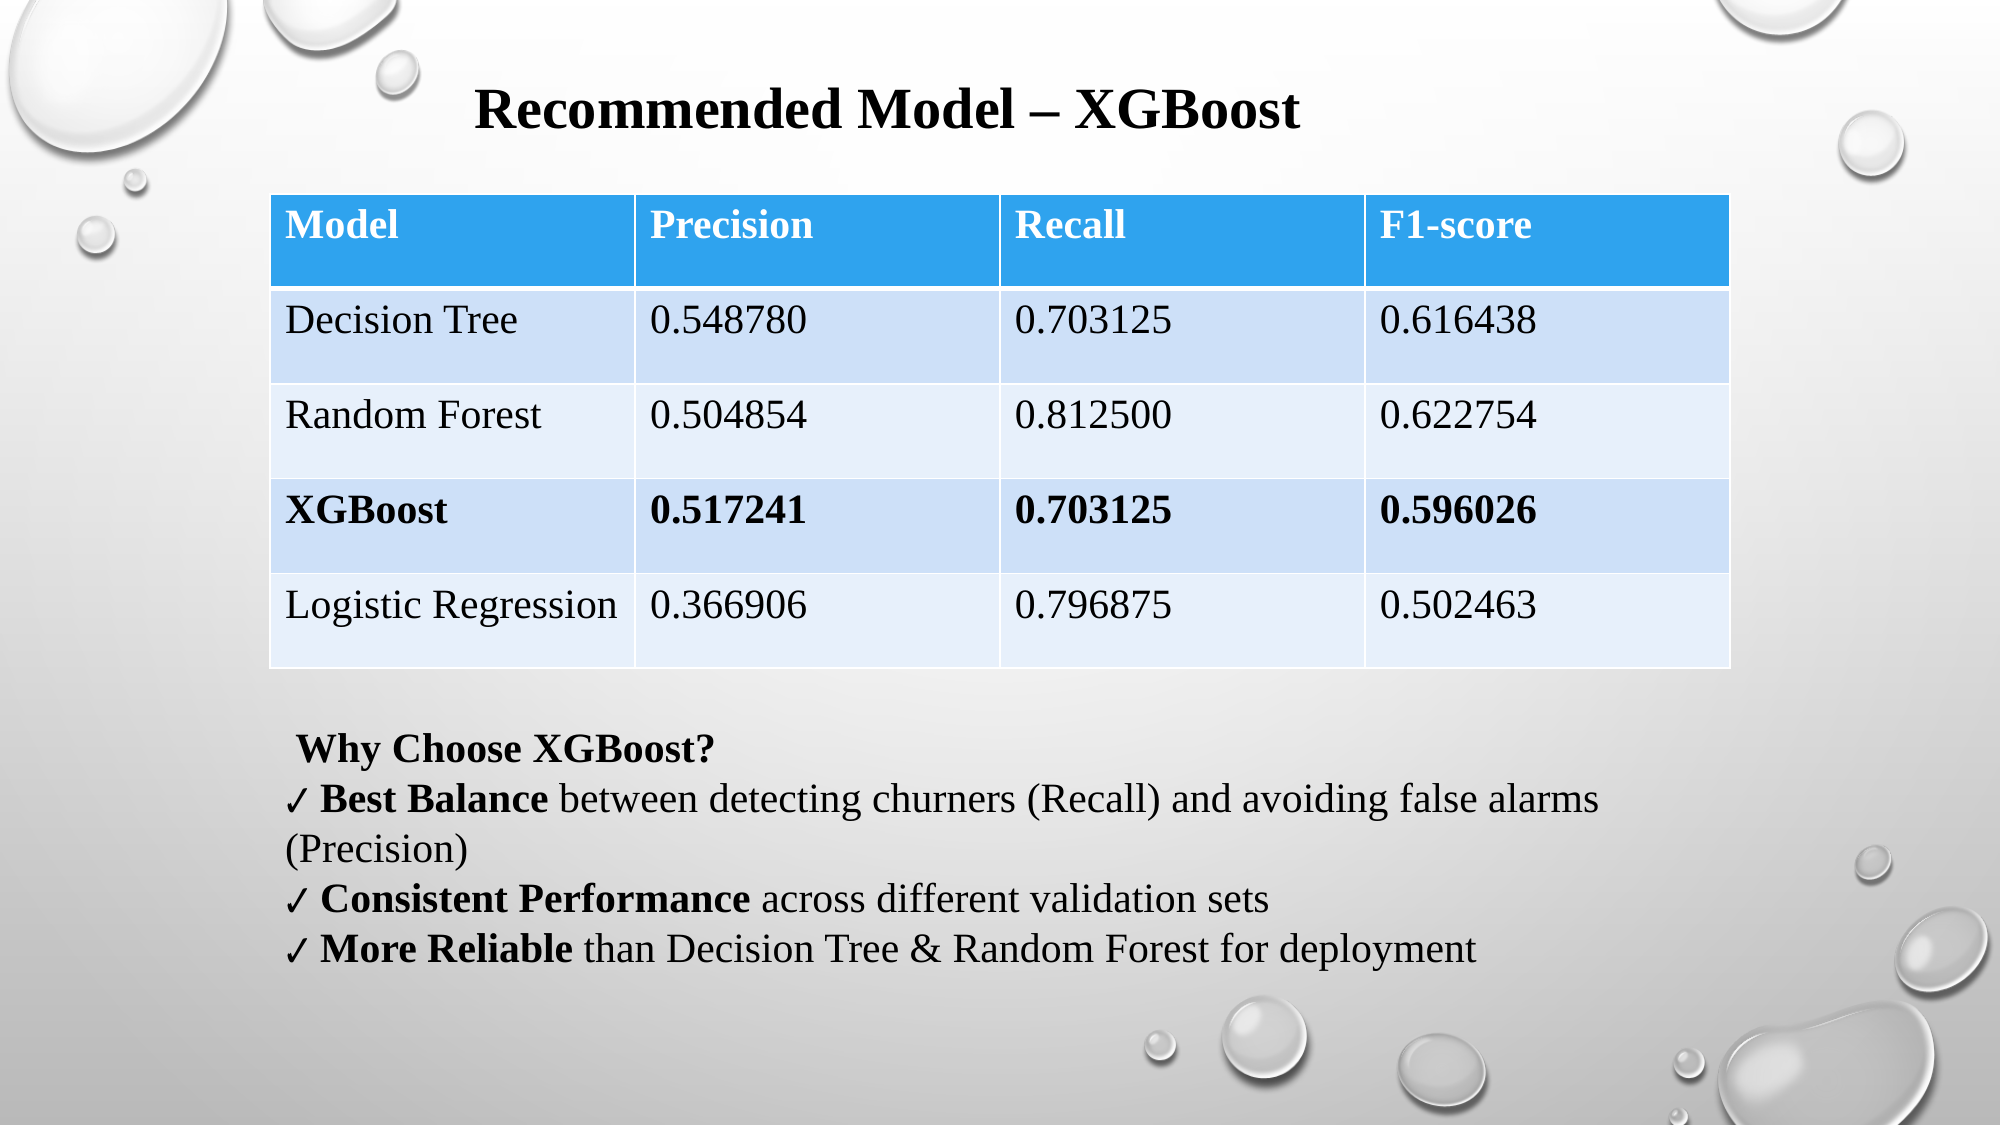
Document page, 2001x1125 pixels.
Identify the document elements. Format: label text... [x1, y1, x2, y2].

table_cell 0.703125 [1001, 479, 1364, 573]
table_header Precision [636, 195, 999, 286]
picture [0, 0, 2000, 1125]
table_cell 0.812500 [1001, 385, 1364, 478]
table_cell 0.796875 [1001, 574, 1364, 667]
table_cell 0.366906 [636, 574, 999, 667]
table_cell 0.517241 [636, 479, 999, 573]
table_header Model [271, 195, 634, 286]
table_cell 0.596026 [1366, 479, 1729, 573]
table_header Recall [1001, 195, 1364, 286]
table_cell 0.504854 [636, 385, 999, 478]
table_cell Decision Tree [271, 291, 634, 383]
table_cell Random Forest [271, 385, 634, 478]
text_box Recommended Model – XGBoost [459, 62, 1460, 148]
table_cell 0.502463 [1366, 574, 1729, 667]
table_cell 0.703125 [1001, 291, 1364, 383]
table_cell 0.548780 [636, 291, 999, 383]
table_header F1-score [1366, 195, 1729, 286]
table_cell Logistic Regression [271, 574, 634, 667]
text_box Why Choose XGBoost? ✔ Best Balance between detecting churners (Recall) and avoiding false alarms (Precision) ✔ Consistent Performance across different validation sets ✔ More Reliable than Decision Tree & Random Forest for deployment [270, 713, 1636, 979]
table_cell 0.616438 [1366, 291, 1729, 383]
table_cell XGBoost [271, 479, 634, 573]
table_cell 0.622754 [1366, 385, 1729, 478]
